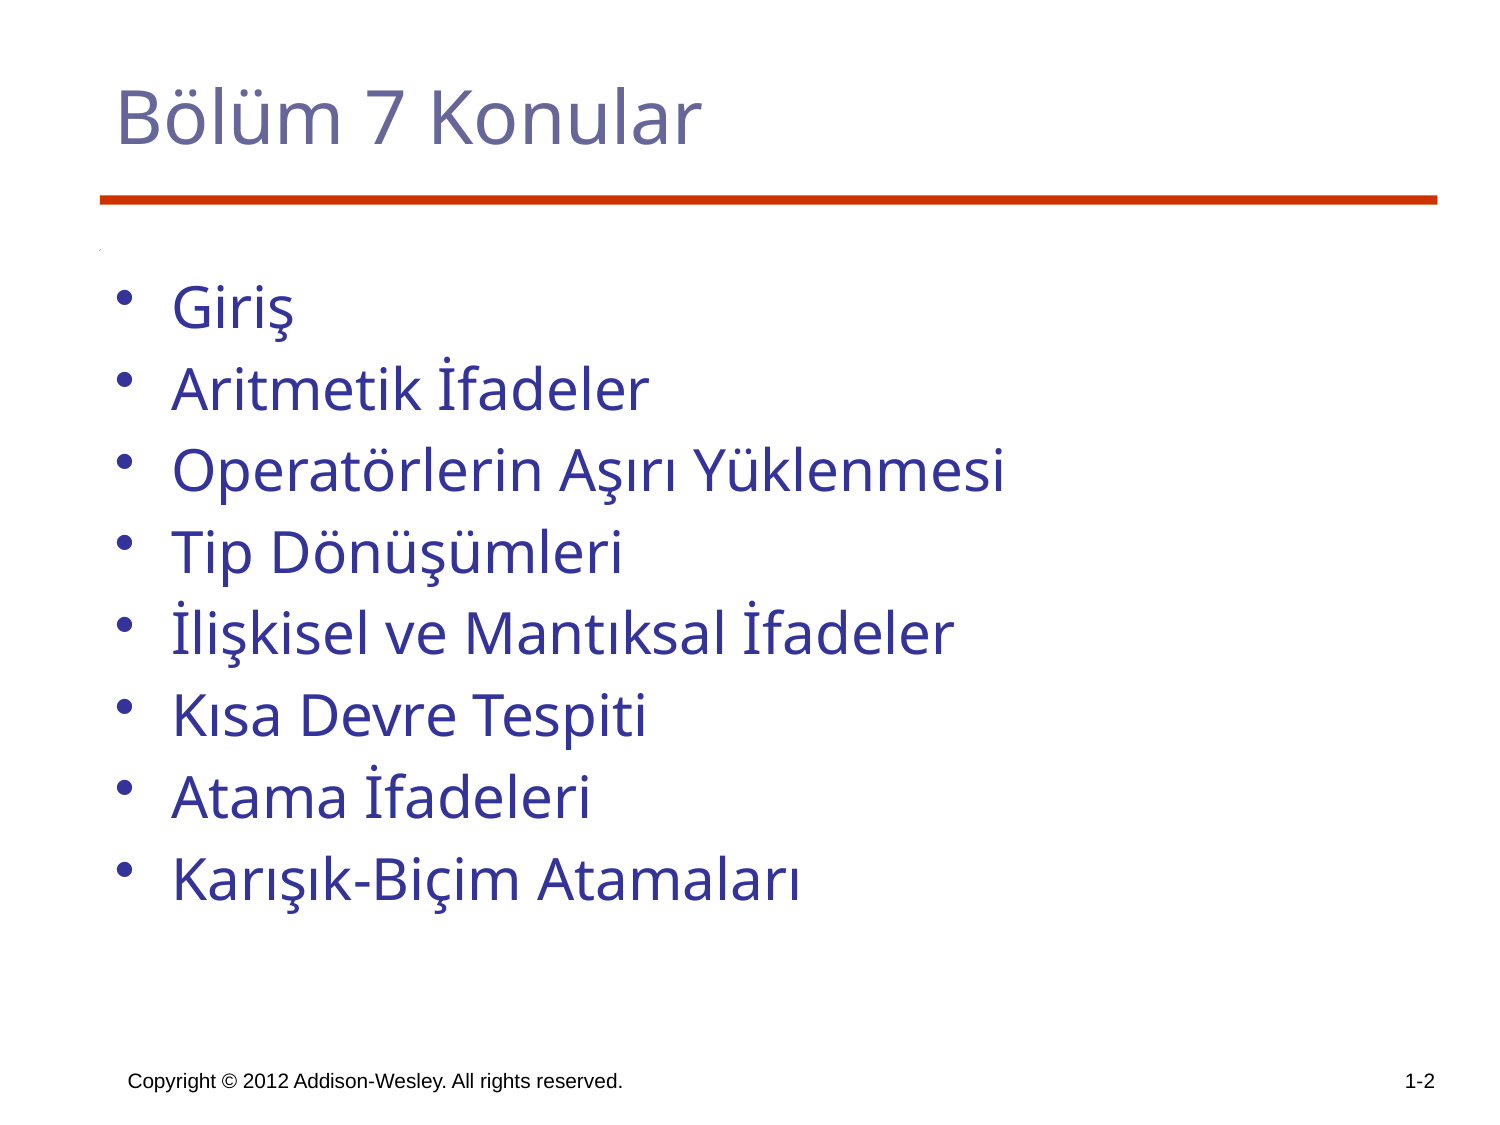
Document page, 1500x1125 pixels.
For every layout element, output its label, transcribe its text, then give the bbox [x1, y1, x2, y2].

title Bölüm 7 Konular [99, 62, 1438, 250]
list Giriş Aritmetik İfadeler Operatörlerin Aşırı Yüklenmesi Tip Dönüşümleri İlişkisel ve Mantıksal İfadeler Kısa Devre Tespiti Atama İfadeleri Karışık-Biçim Atamaları [99, 262, 1438, 1013]
slide_number 1-2 [1137, 1024, 1451, 1101]
footer Copyright © 2012 Addison-Wesley. All rights reserved. [112, 1024, 801, 1101]
